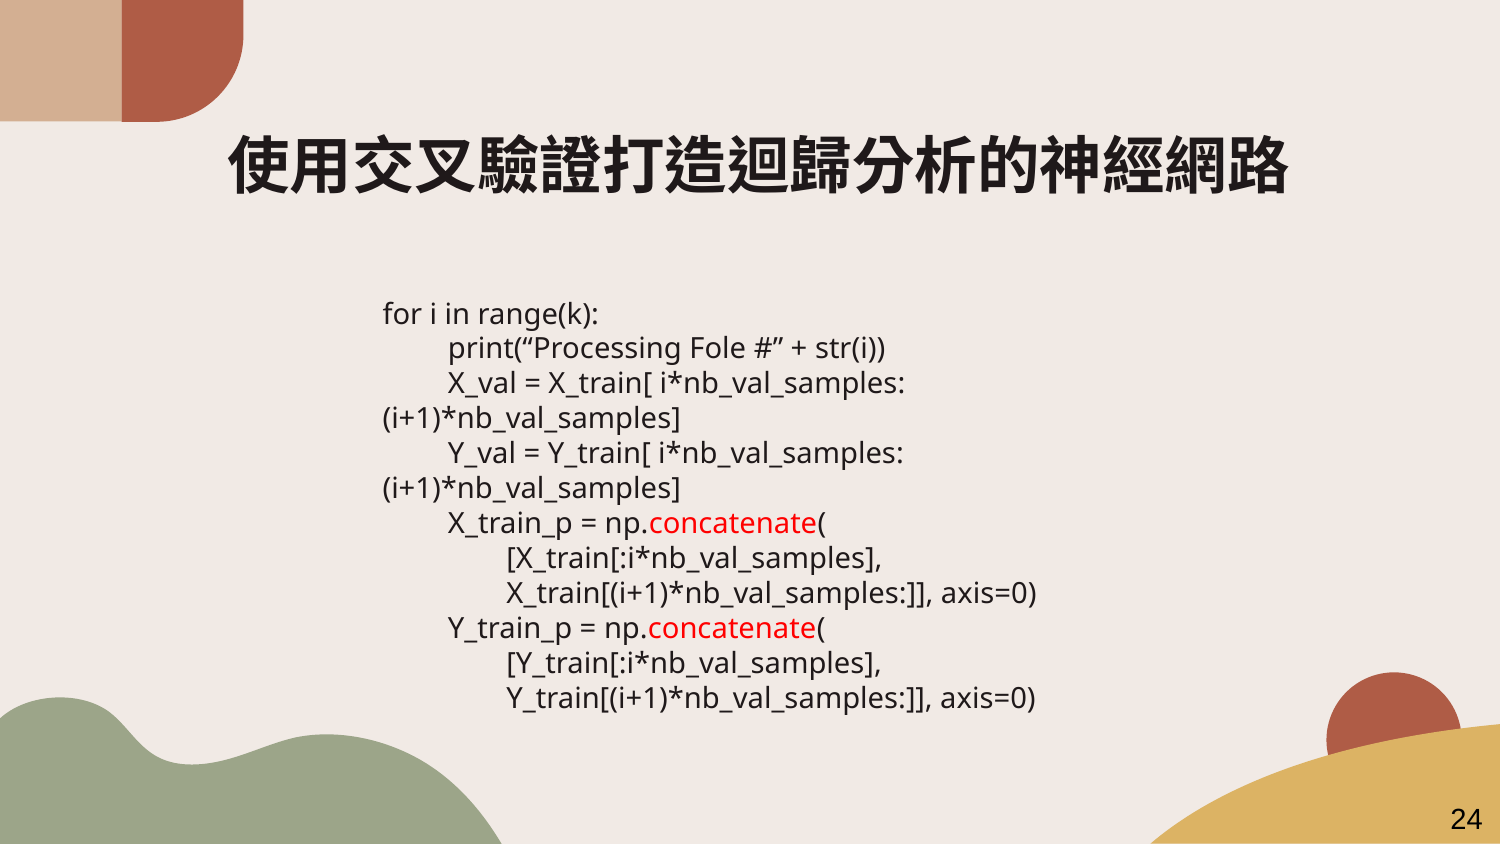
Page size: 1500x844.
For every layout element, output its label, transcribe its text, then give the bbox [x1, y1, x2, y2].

text_box 24 [1435, 793, 1500, 843]
title 使用交叉驗證打造迴歸分析的神經網路 [126, 111, 1391, 190]
text_box for i in range(k): print(“Processing Fole #” + str(i)) X_val = X_train[ i*nb_val_samples: (i+1)*nb_val_samples] Y_val = Y_train[ i*nb_val_samples: (i+1)*nb_val_samples] X_train_p = np.concatenate( [X_train[:i*nb_val_samples], X_train[(i+1)*nb_val_samples:]], axis=0) Y_train_p = np.concatenate( [Y_train[:i*nb_val_samples], Y_train[(i+1)*nb_val_samples:]], axis=0) [367, 279, 1192, 703]
